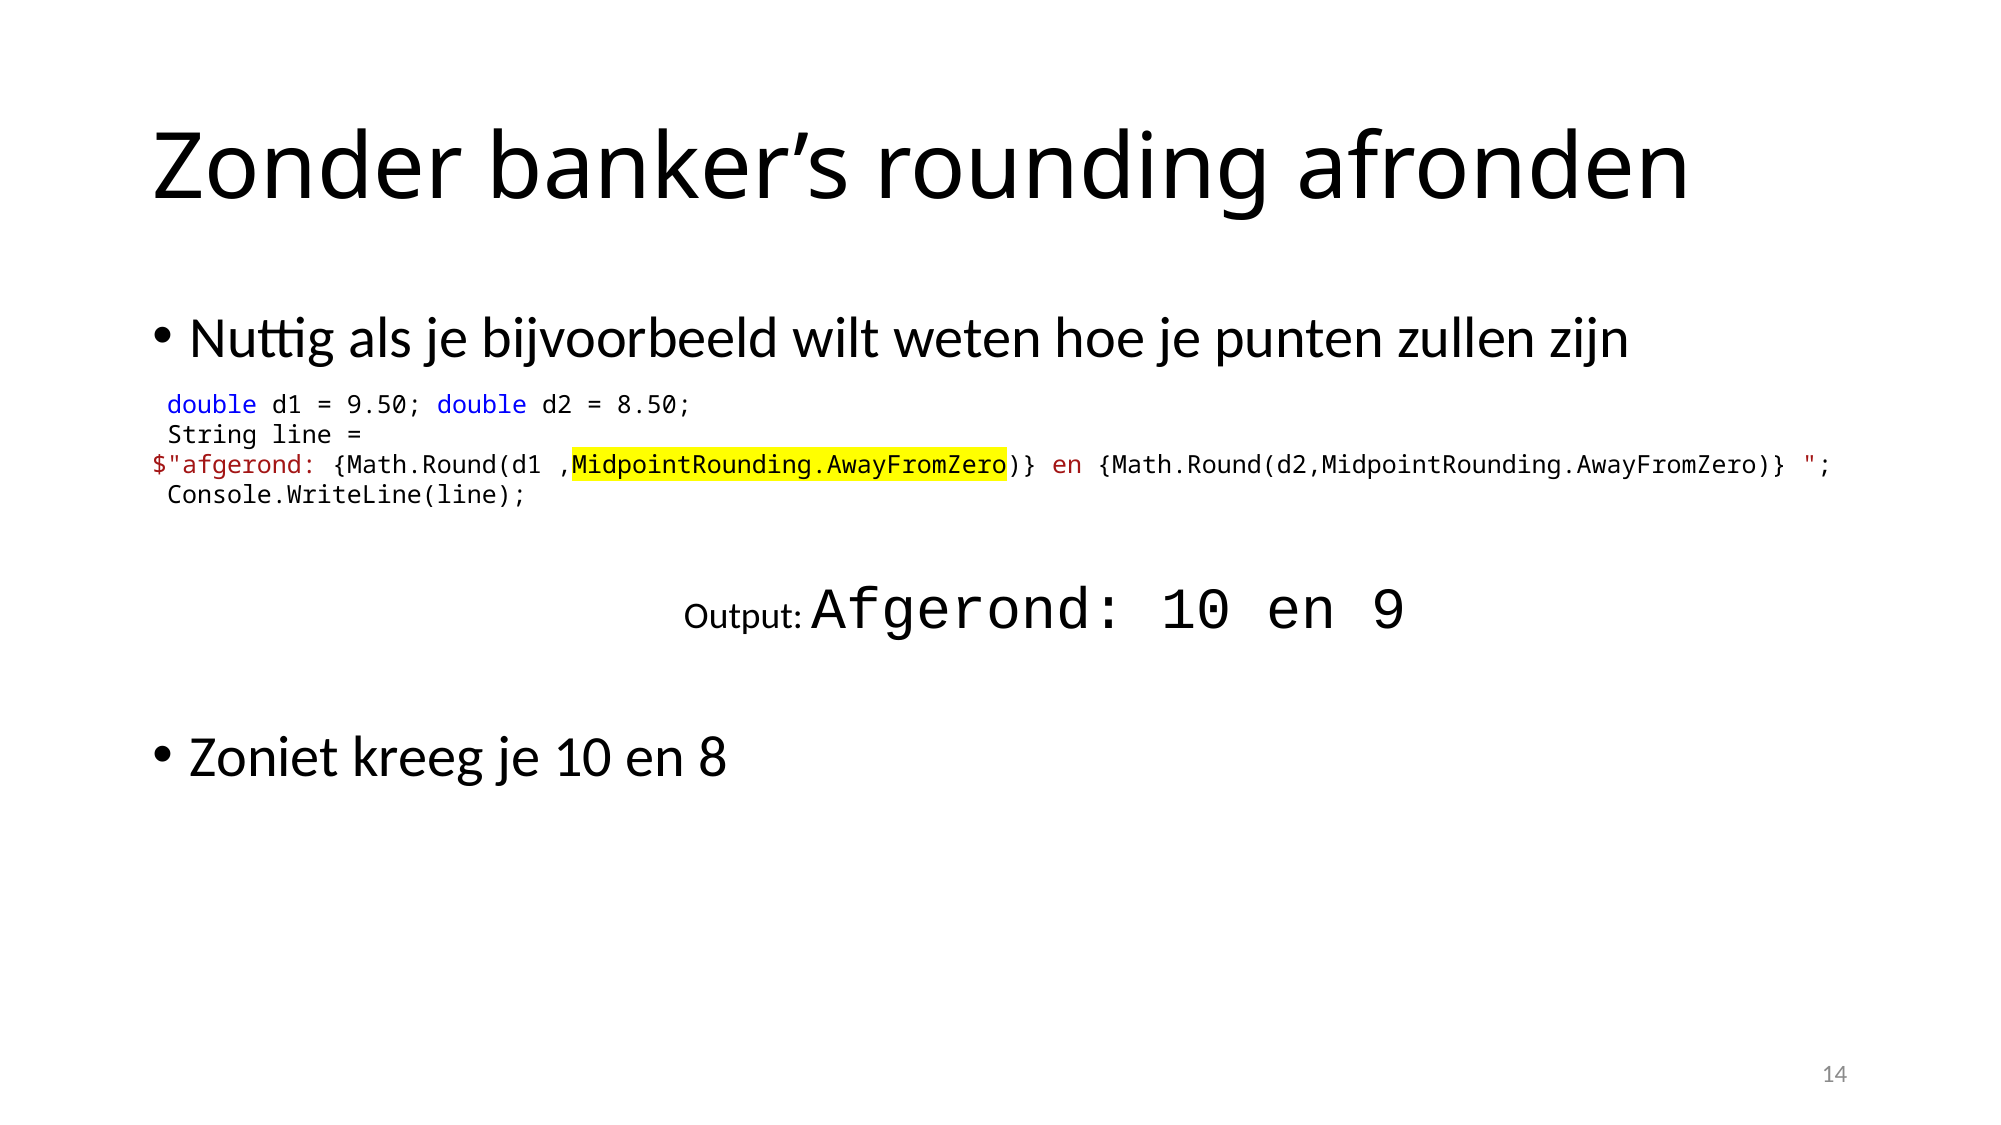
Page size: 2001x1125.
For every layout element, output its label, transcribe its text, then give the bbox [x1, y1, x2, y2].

text_box double d1 = 9.50; double d2 = 8.50; String line = $"afgerond: {Math.Round(d1 ,MidpointRounding.AwayFromZero)} en {Math.Round(d2,MidpointRounding.AwayFromZero)} "; Console.WriteLine(line); [137, 381, 1955, 517]
title Zonder banker’s rounding afronden [137, 59, 1863, 278]
text_box Output: Afgerond: 10 en 9 [669, 562, 1662, 648]
list Nuttig als je bijvoorbeeld wilt weten hoe je punten zullen zijn Zoniet kreeg je 10 en 8 [137, 517, 1863, 1014]
list Nuttig als je bijvoorbeeld wilt weten hoe je punten zullen zijn Zoniet kreeg je 10 en 8 [137, 299, 1863, 381]
slide_number 14 [1412, 1042, 1863, 1103]
